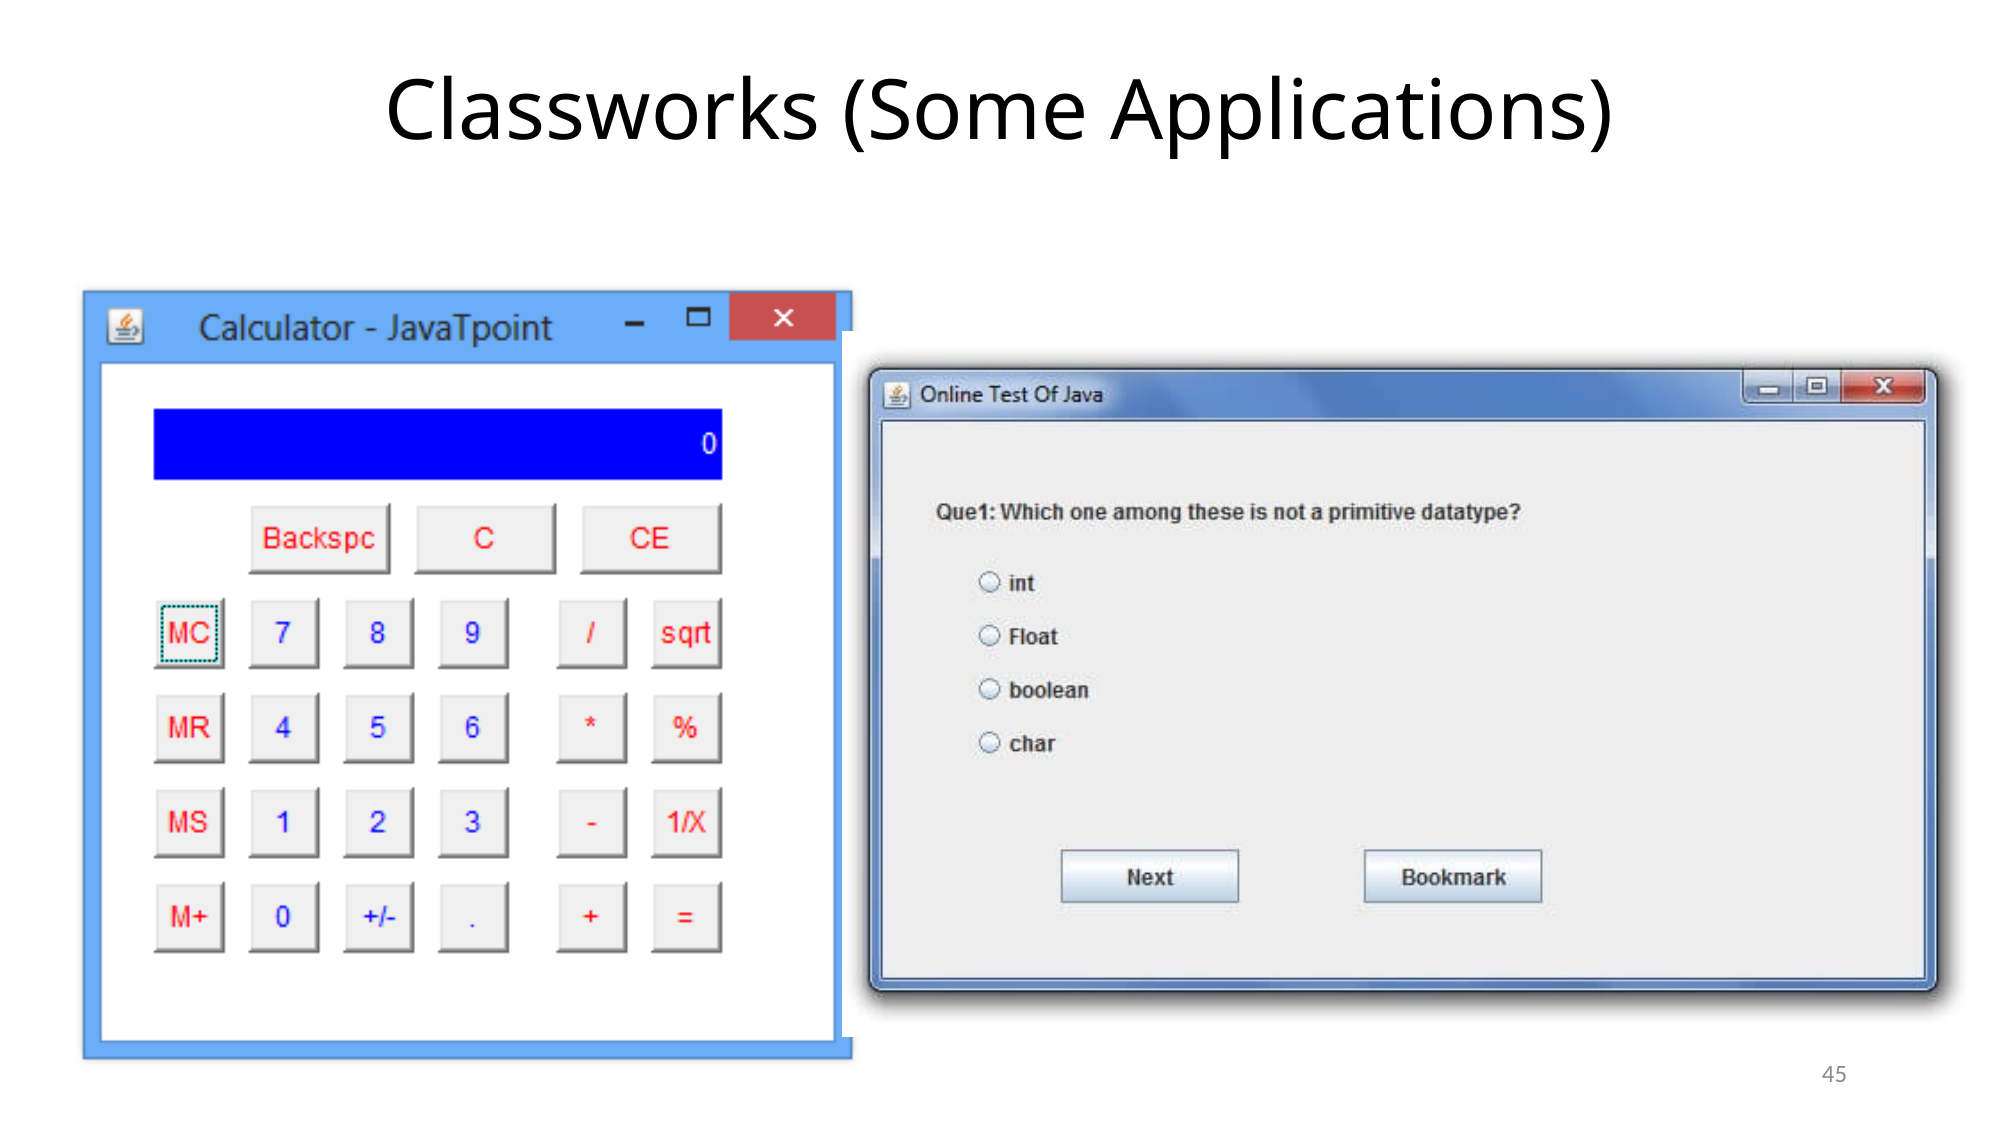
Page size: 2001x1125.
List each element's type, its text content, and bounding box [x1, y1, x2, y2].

slide_number 45 [1412, 1042, 1863, 1103]
picture [74, 277, 1977, 1079]
title Classworks (Some Applications) [137, 59, 1863, 166]
